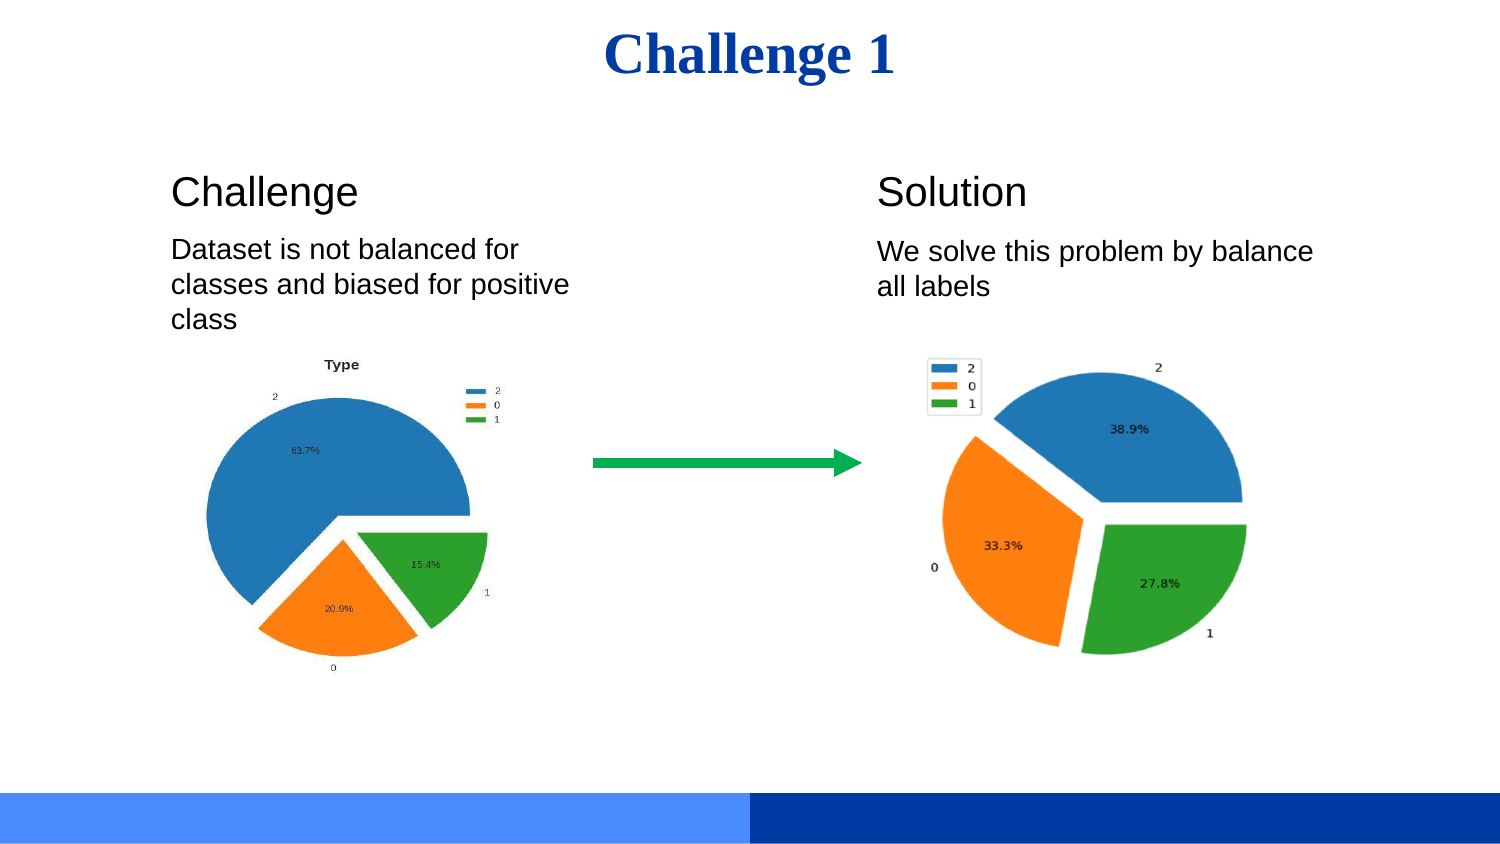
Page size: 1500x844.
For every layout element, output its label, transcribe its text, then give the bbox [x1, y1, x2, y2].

text_box Challenge [156, 157, 641, 222]
text_box Solution [862, 157, 1347, 223]
text_box Dataset is not balanced for classes and biased for positive class [156, 222, 641, 343]
title Challenge 1 [0, 0, 1500, 94]
text_box We solve this problem by balance all labels [862, 224, 1347, 310]
picture [193, 353, 530, 675]
picture [925, 353, 1262, 675]
